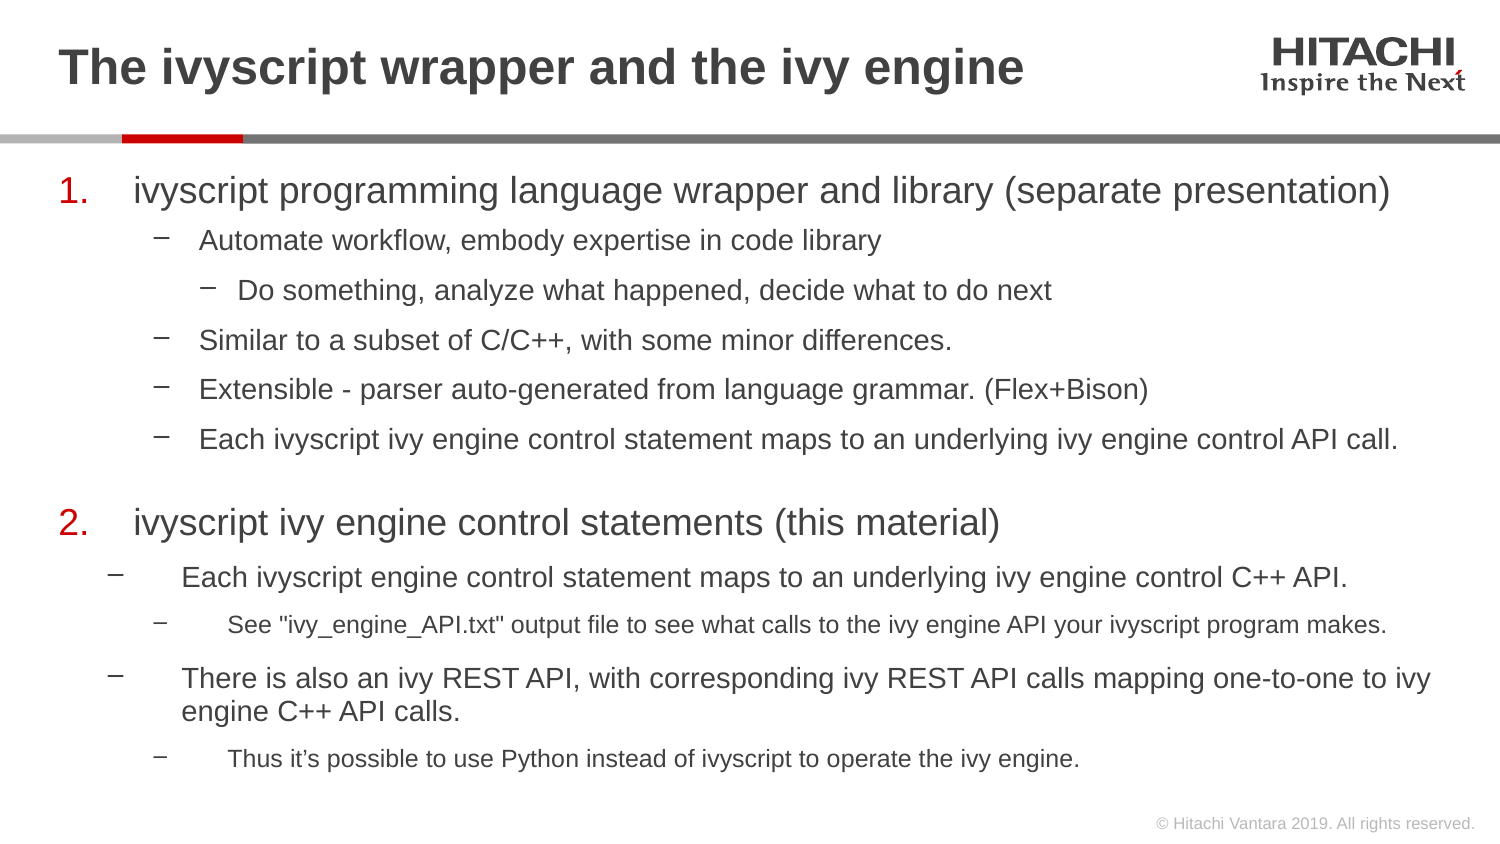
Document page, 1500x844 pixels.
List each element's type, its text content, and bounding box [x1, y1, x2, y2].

title The ivyscript wrapper and the ivy engine [43, 8, 1200, 129]
list ivyscript programming language wrapper and library (separate presentation) Automate workflow, embody expertise in code library Do something, analyze what happened, decide what to do next Similar to a subset of C/C++, with some minor differences. Extensible - parser auto-generated from language grammar. (Flex+Bison) Each ivyscript ivy engine control statement maps to an underlying ivy engine control API call. ivyscript ivy engine control statements (this material) Each ivyscript engine control statement maps to an underlying ivy engine control C++ API. See "ivy_engine_API.txt" output file to see what calls to the ivy engine API your ivyscript program makes. There is also an ivy REST API, with corresponding ivy REST API calls mapping one-to-one to ivy engine C++ API calls. Thus it’s possible to use Python instead of ivyscript to operate the ivy engine. [43, 158, 1452, 791]
